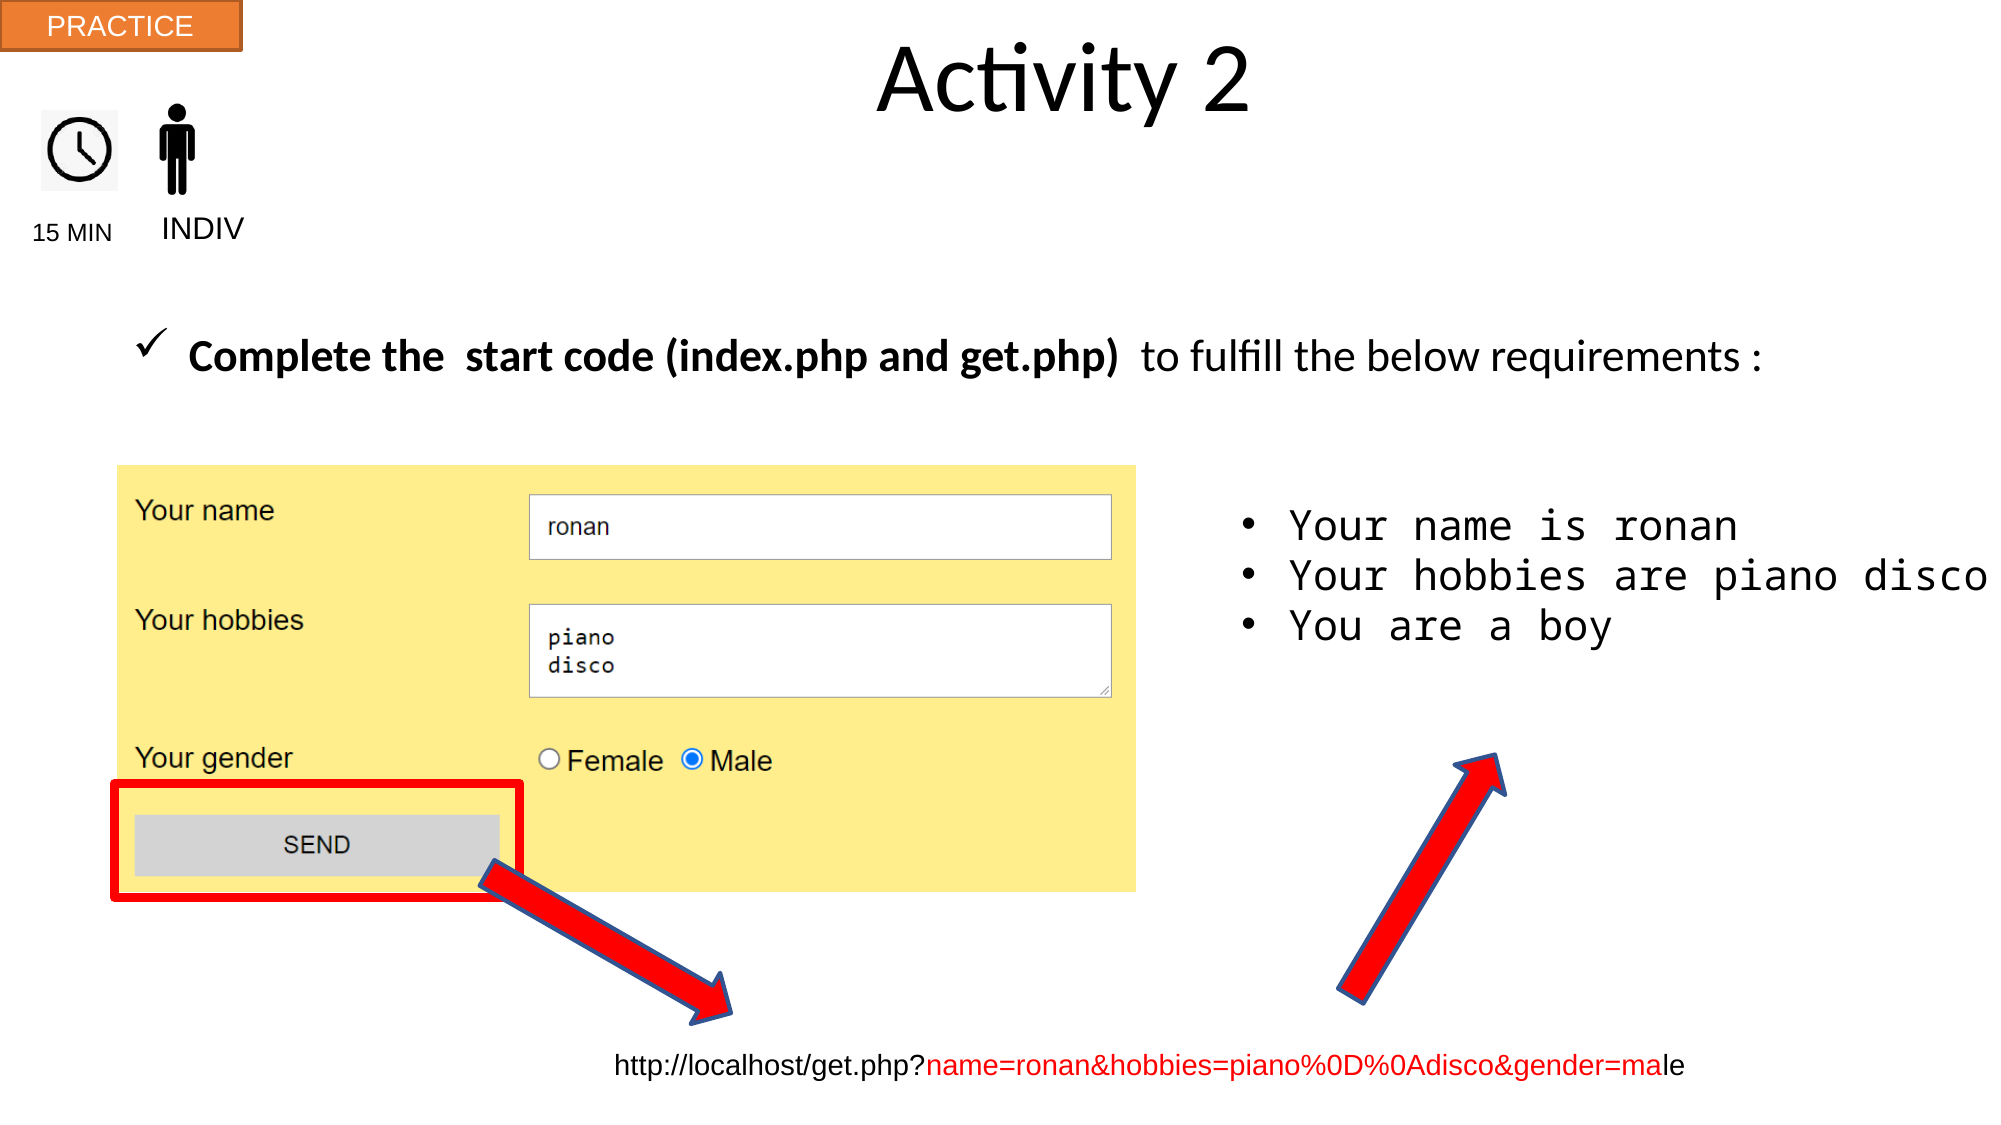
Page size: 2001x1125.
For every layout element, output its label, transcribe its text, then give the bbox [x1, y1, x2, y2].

text_box Activity 2 [862, 4, 1292, 139]
text_box PRACTICE [0, 0, 243, 52]
picture [152, 100, 204, 201]
text_box [1335, 752, 1508, 1006]
text_box Your name is ronan Your hobbies are piano disco You are a boy [1226, 491, 2000, 656]
text_box Complete the start code (index.php and get.php) to fulfill the below requirements : [117, 317, 1900, 388]
text_box [112, 892, 121, 899]
picture [41, 110, 119, 191]
text_box http://localhost/get.php?name=ronan&hobbies=piano%0D%0Adisco&gender=male [599, 1038, 1701, 1089]
picture [117, 464, 1137, 892]
text_box 15 MIN [17, 208, 128, 254]
text_box [498, 899, 734, 1027]
text_box INDIV [146, 201, 260, 254]
